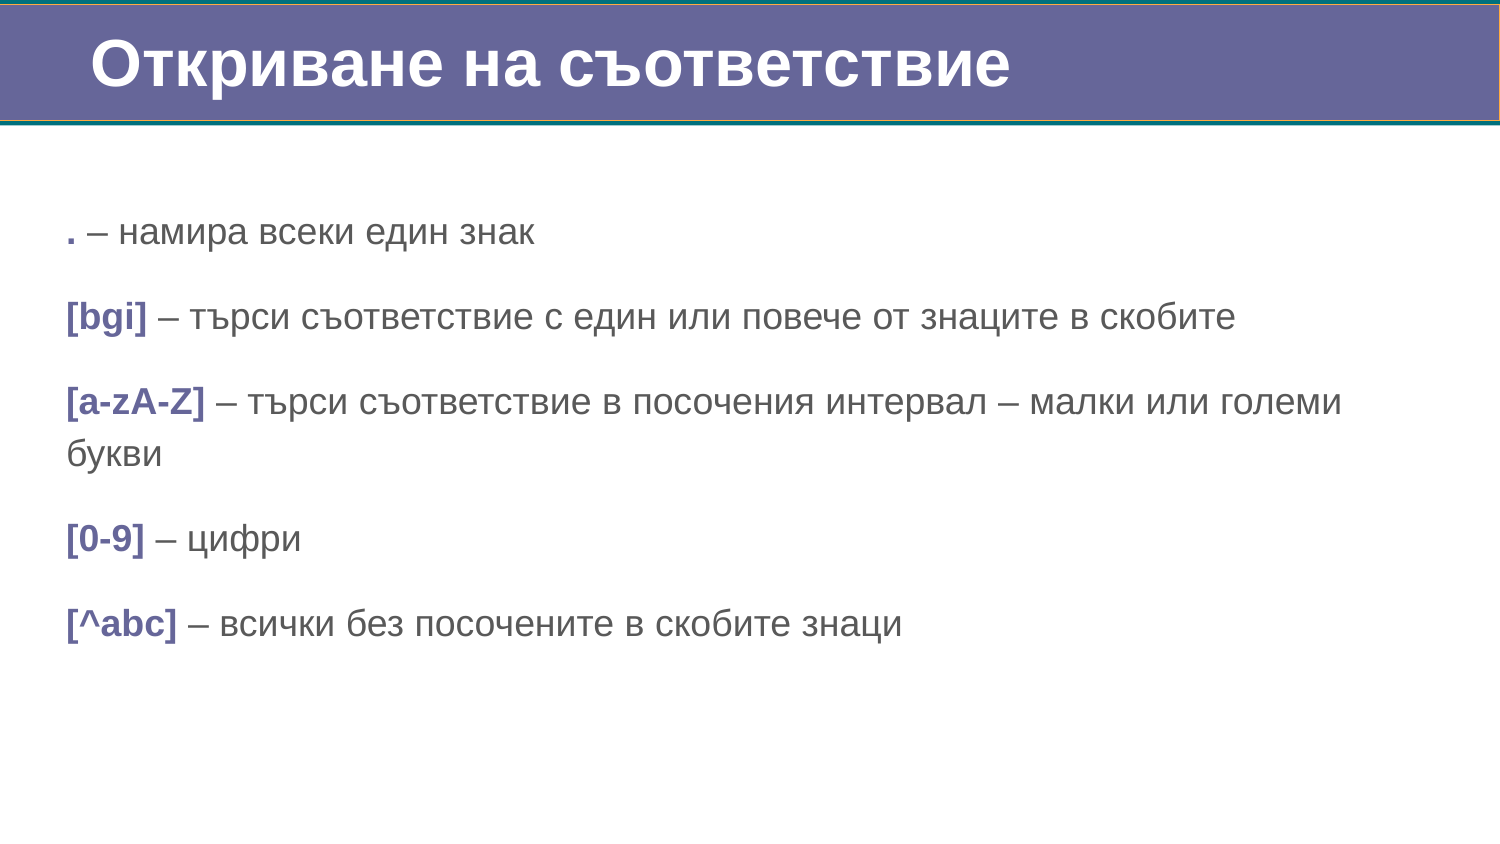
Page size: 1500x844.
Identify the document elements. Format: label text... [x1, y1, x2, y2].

text_box [0, 121, 1500, 126]
text_box [0, 0, 1500, 4]
list . – намира всеки един знак [bgi] – търси съответствие с един или повече от знаците в скобите [a-zA-Z] – търси съответствие в посочения интервал – малки или големи букви [0-9] – цифри [^abc] – всички без посочените в скобите знаци [51, 185, 1449, 746]
text_box Откриване на съответствие [0, 4, 1500, 121]
